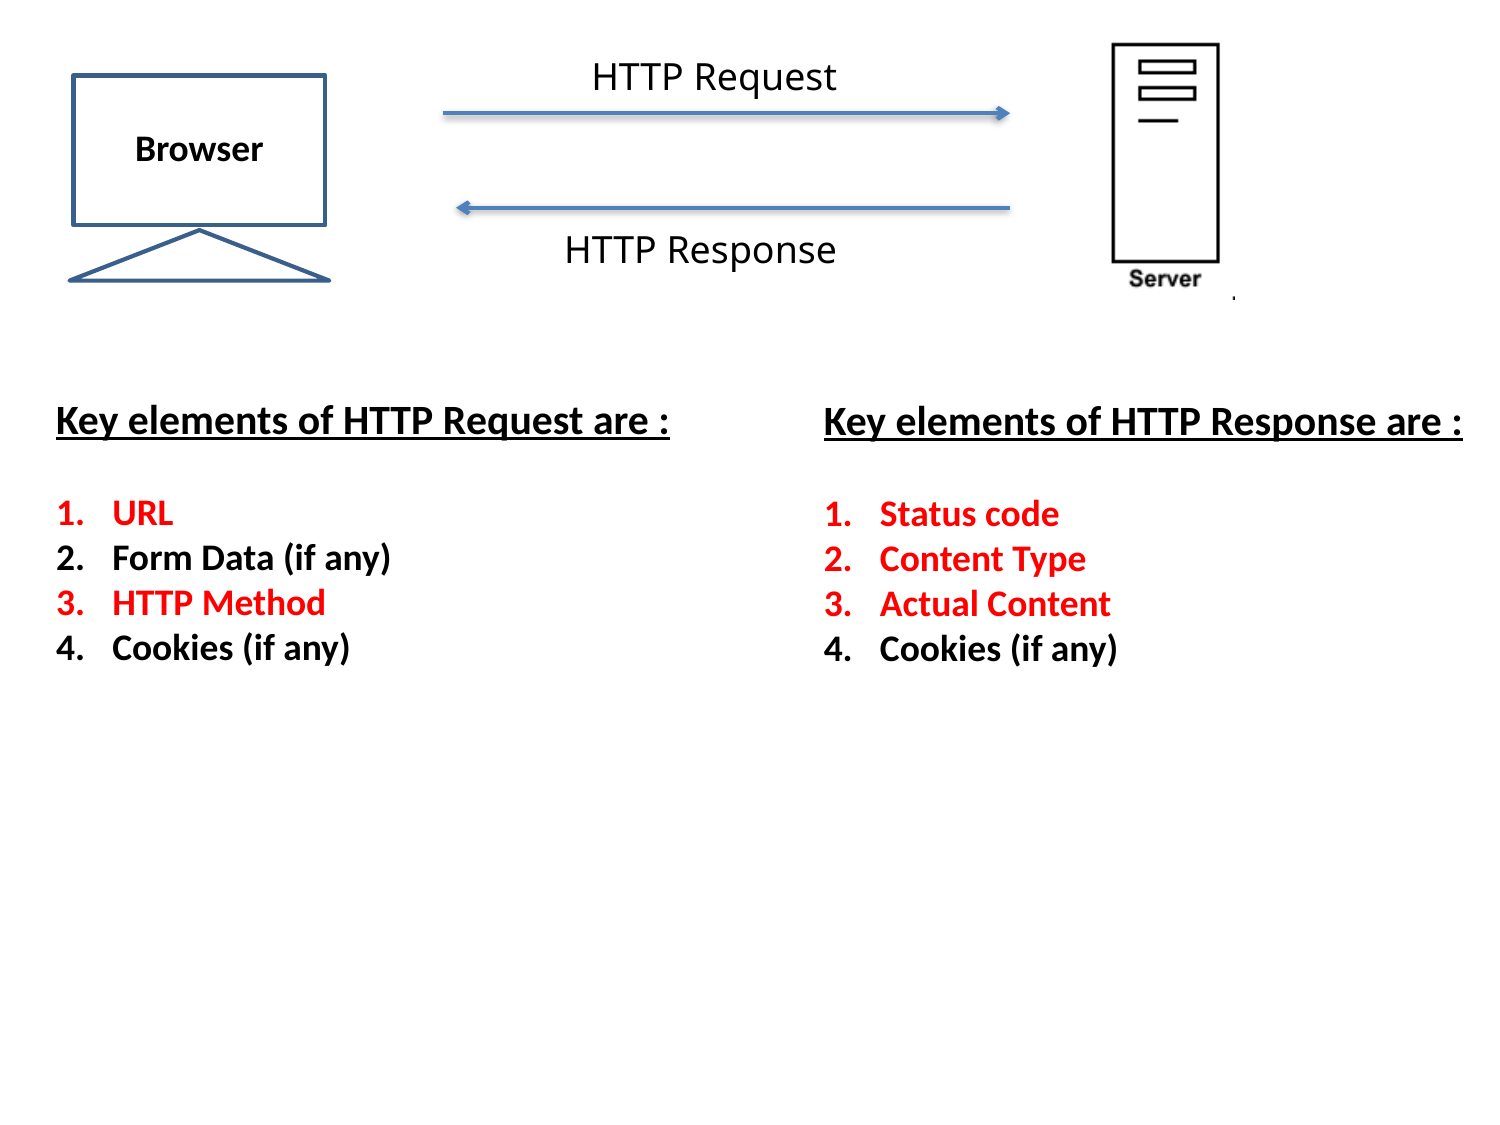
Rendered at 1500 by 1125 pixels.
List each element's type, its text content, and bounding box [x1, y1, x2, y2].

text_box [71, 73, 327, 227]
text_box [67, 228, 332, 283]
text_box Key elements of HTTP Request are : URL Form Data (if any) HTTP Method Cookies (if any) [41, 385, 750, 676]
picture [1092, 30, 1235, 300]
text_box HTTP Response [549, 218, 853, 279]
text_box Browser [120, 116, 279, 176]
text_box HTTP Request [576, 45, 852, 105]
text_box Key elements of HTTP Response are : Status code Content Type Actual Content Cookies (if any) [808, 386, 1486, 721]
